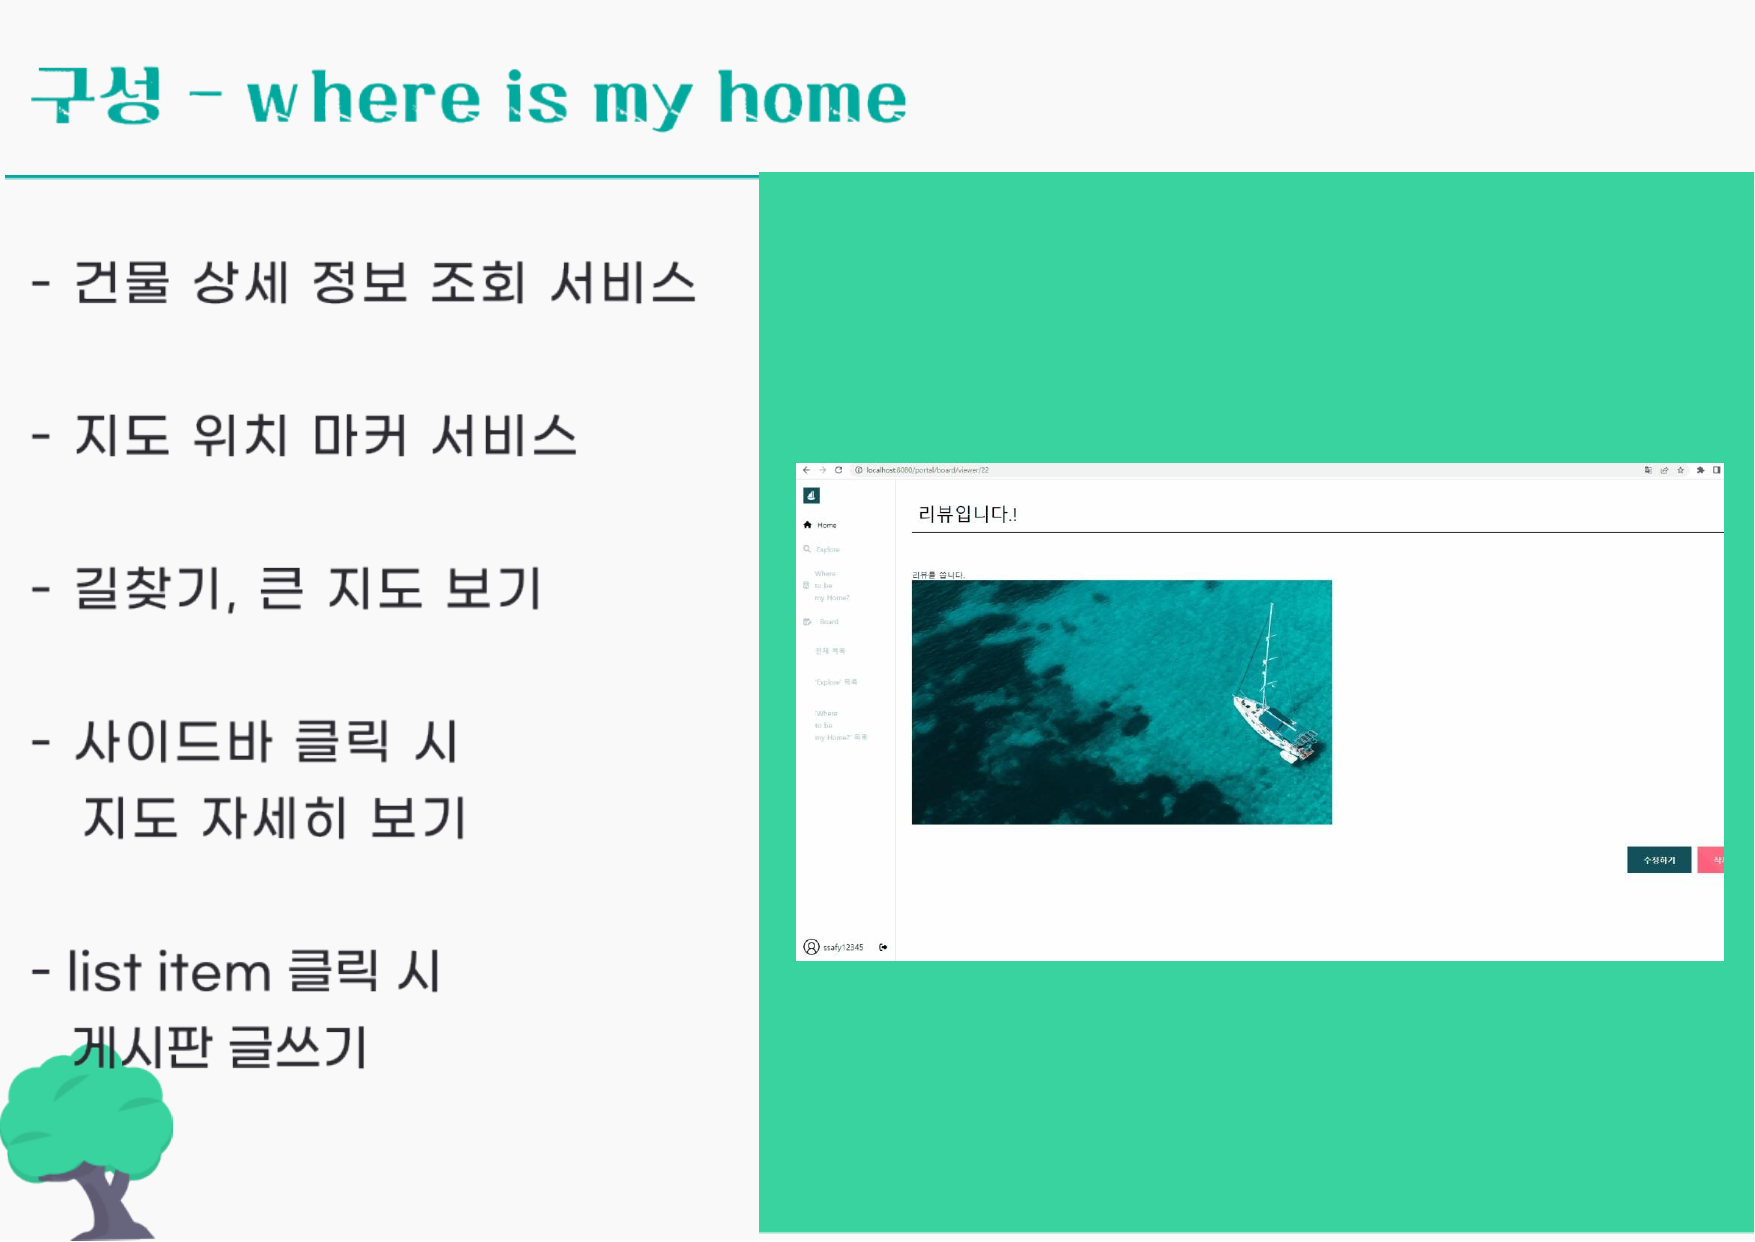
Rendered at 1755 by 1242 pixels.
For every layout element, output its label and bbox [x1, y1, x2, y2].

picture [0, 169, 721, 1241]
picture [759, 172, 1755, 1235]
text_box [0, 31, 1755, 180]
